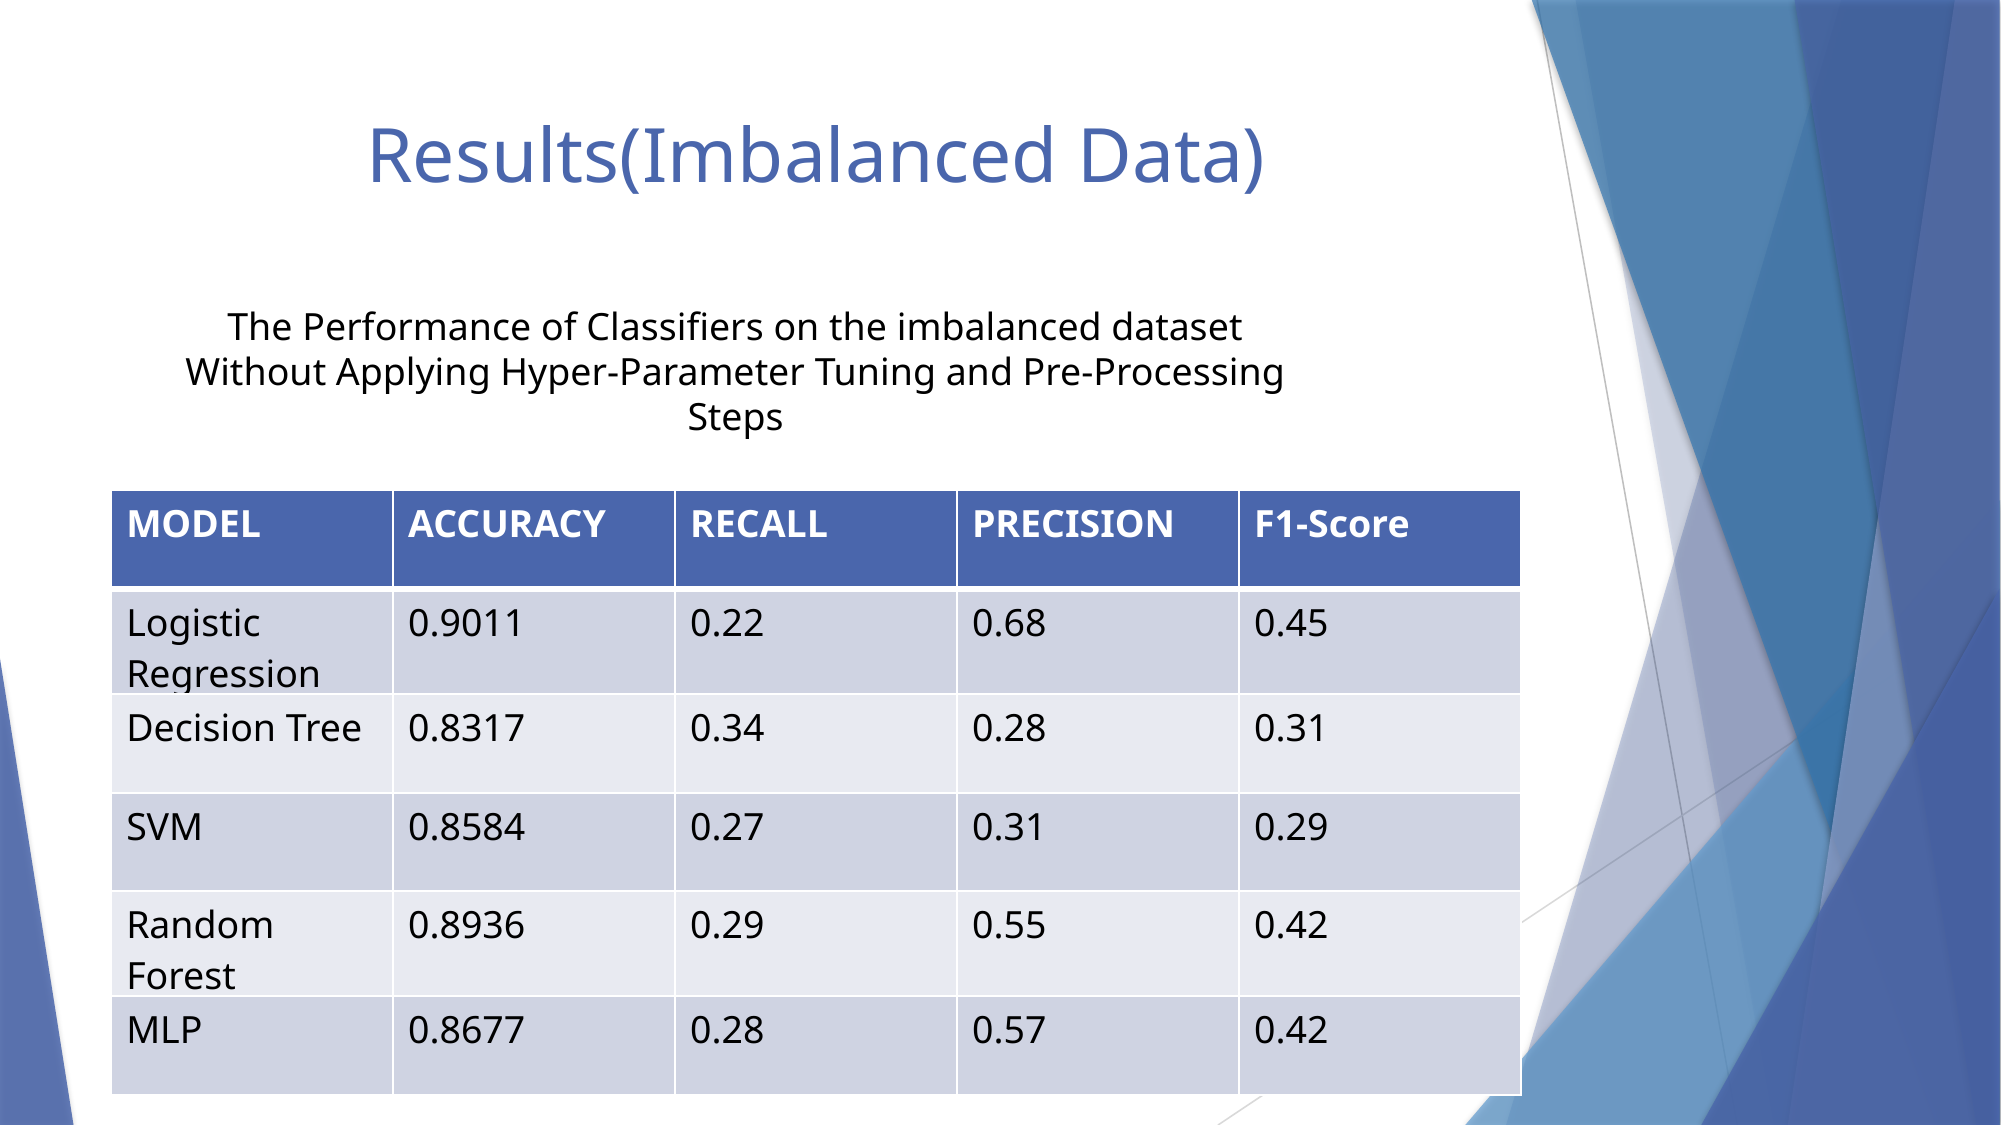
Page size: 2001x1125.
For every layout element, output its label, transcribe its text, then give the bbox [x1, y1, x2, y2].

table_cell 0.8317 [394, 695, 674, 792]
text_box The Performance of Classifiers on the imbalanced dataset Without Applying Hyper-Parameter Tuning and Pre-Processing Steps [163, 295, 1308, 446]
table_cell 0.45 [1240, 592, 1520, 693]
table_header F1-Score [1240, 491, 1520, 586]
table_cell 0.28 [676, 997, 956, 1094]
table_cell Logistic Regression [112, 592, 392, 693]
table_cell 0.34 [676, 695, 956, 792]
table_cell 0.9011 [394, 592, 674, 693]
table_cell 0.31 [958, 794, 1238, 890]
table_cell 0.42 [1240, 997, 1520, 1094]
table_cell 0.27 [676, 794, 956, 890]
table_cell 0.8677 [394, 997, 674, 1094]
table_cell Random Forest [112, 892, 392, 995]
table_cell 0.28 [958, 695, 1238, 792]
table_cell 0.55 [958, 892, 1238, 995]
table_cell MLP [112, 997, 392, 1094]
title Results(Imbalanced Data) [111, 99, 1522, 317]
table_cell 0.57 [958, 997, 1238, 1094]
table_header PRECISION [958, 491, 1238, 586]
table_cell 0.42 [1240, 892, 1520, 995]
table_cell 0.68 [958, 592, 1238, 693]
table_header ACCURACY [394, 491, 674, 586]
table_cell 0.31 [1240, 695, 1520, 792]
table_cell 0.29 [676, 892, 956, 995]
table_cell 0.8584 [394, 794, 674, 890]
table_cell 0.8936 [394, 892, 674, 995]
table_cell Decision Tree [112, 695, 392, 792]
table_cell 0.29 [1240, 794, 1520, 890]
table_cell 0.22 [676, 592, 956, 693]
table_header MODEL [112, 491, 392, 586]
table_cell SVM [112, 794, 392, 890]
table_header RECALL [676, 491, 956, 586]
